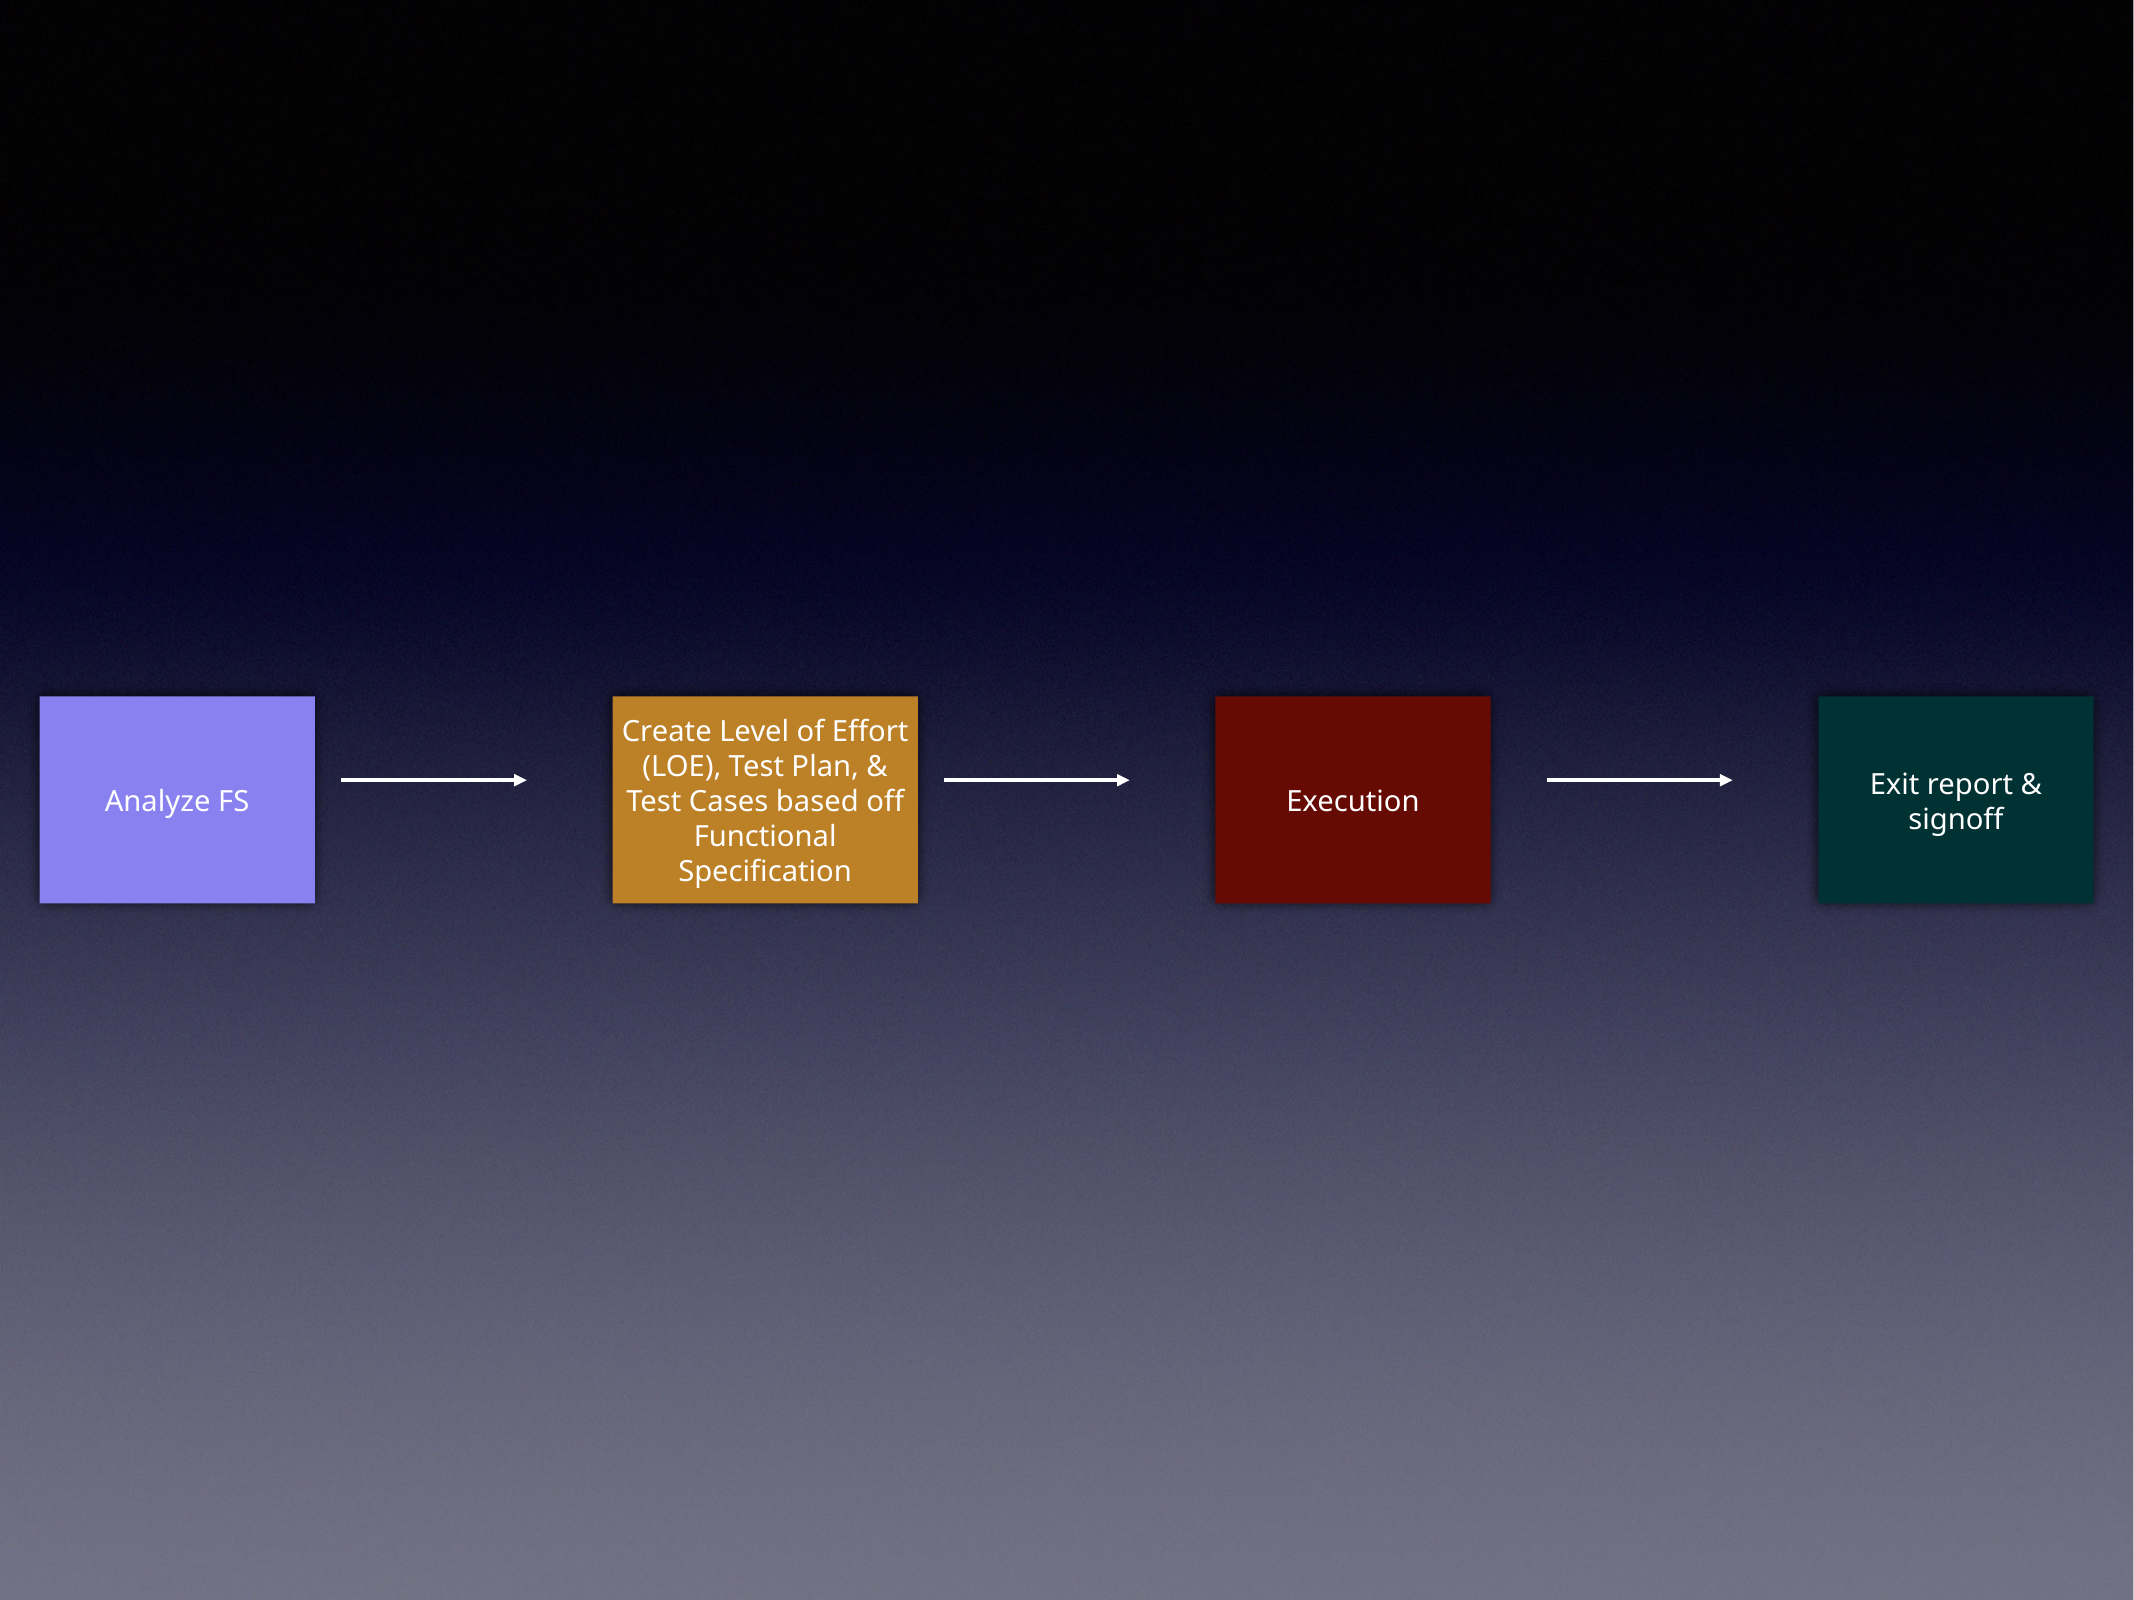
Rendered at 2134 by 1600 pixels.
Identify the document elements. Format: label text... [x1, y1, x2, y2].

text_box Exit report & signoff [1818, 696, 2094, 904]
text_box Execution [1215, 696, 1491, 904]
picture [0, 0, 2134, 1600]
text_box [943, 773, 1130, 787]
text_box Create Level of Effort (LOE), Test Plan, & Test Cases based off Functional Specification [612, 696, 918, 904]
text_box [340, 773, 527, 787]
text_box Analyze FS [39, 696, 315, 904]
text_box [1546, 773, 1733, 787]
